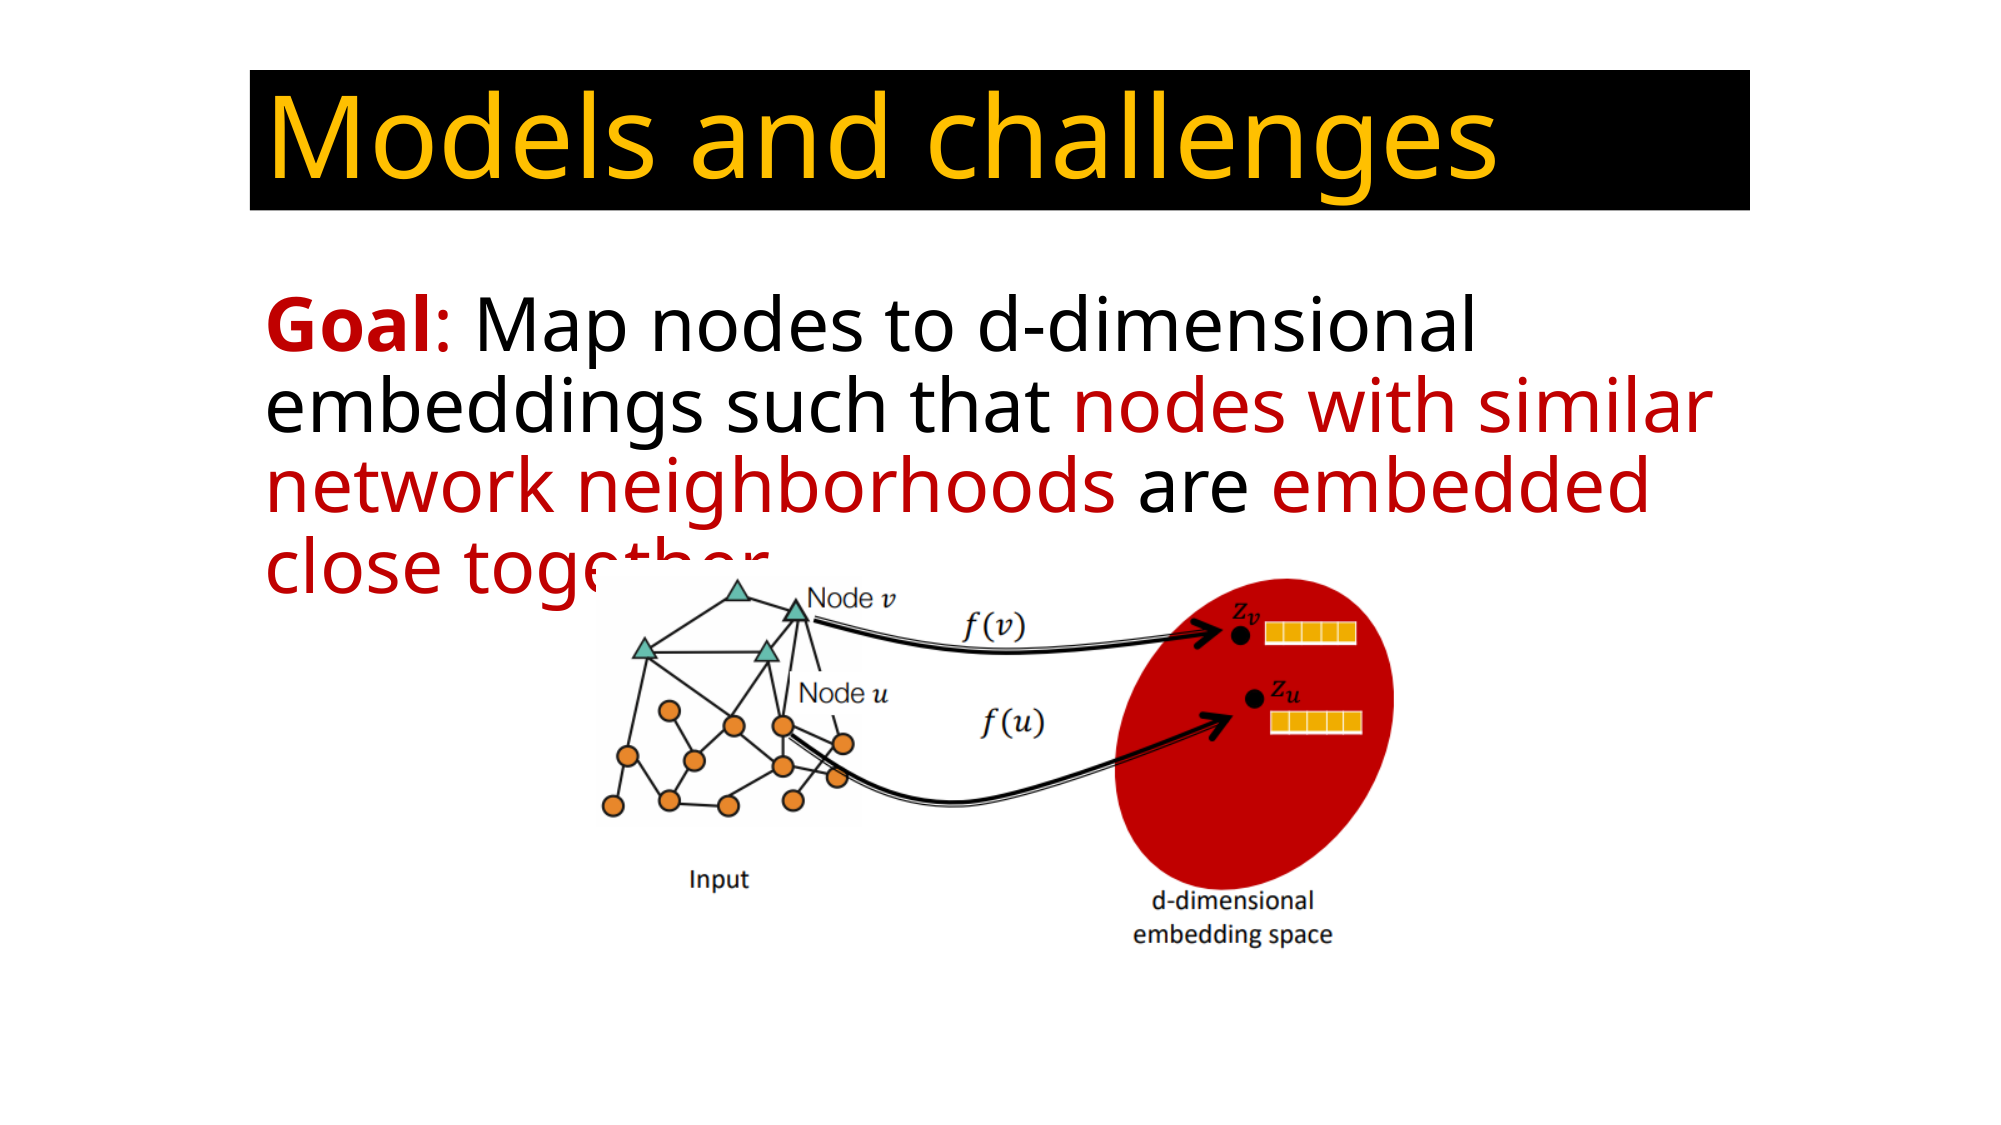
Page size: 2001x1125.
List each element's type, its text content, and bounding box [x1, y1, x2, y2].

subtitle Goal: Map nodes to d-dimensional embeddings such that nodes with similar network neighborhoods are embedded close together [249, 278, 1750, 1055]
picture [596, 560, 1404, 953]
title Models and challenges [249, 70, 1750, 211]
